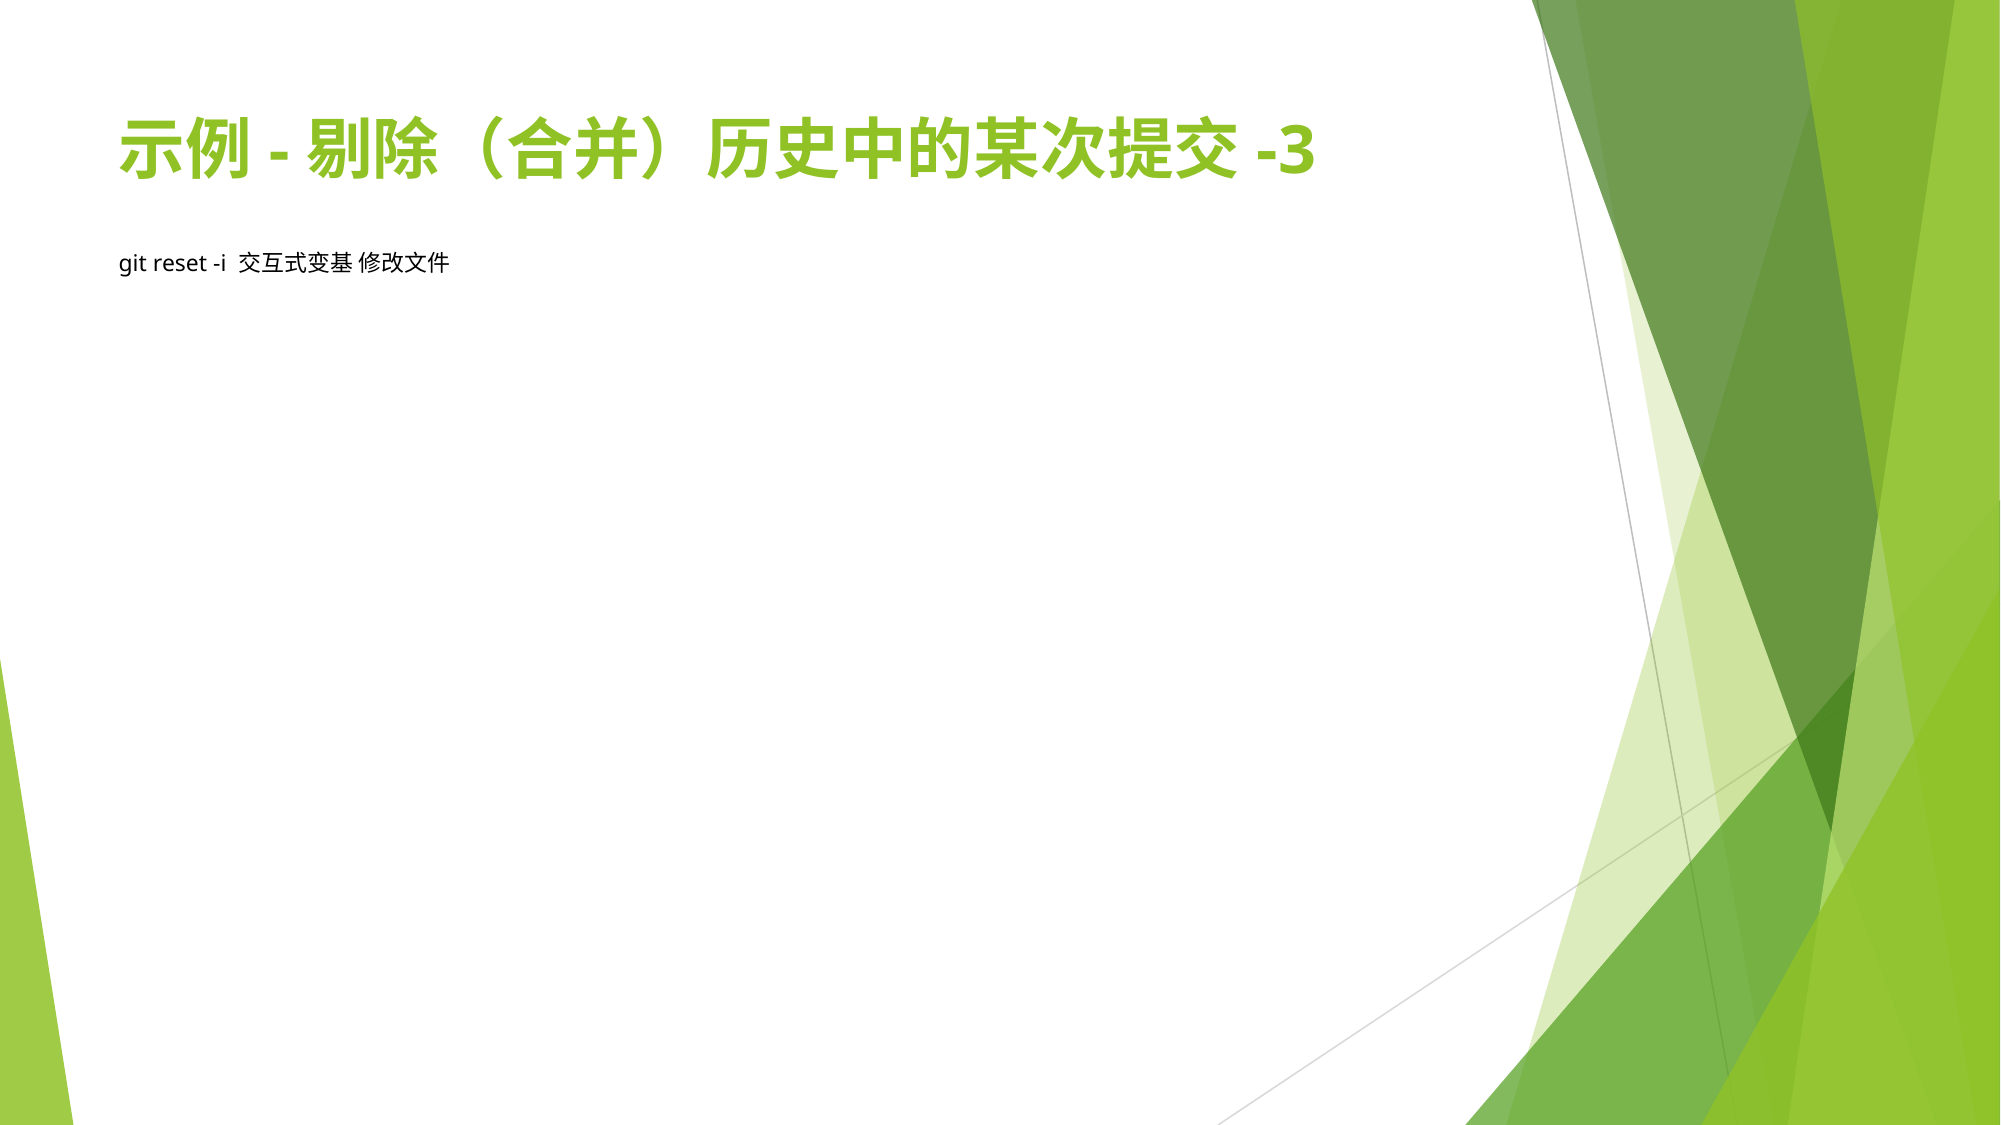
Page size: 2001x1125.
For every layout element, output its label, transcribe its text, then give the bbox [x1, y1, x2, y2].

title 示例-剔除（合并）历史中的某次提交-3 [110, 99, 1522, 219]
list git reset -i 交互式变基 修改文件 [110, 240, 1522, 992]
